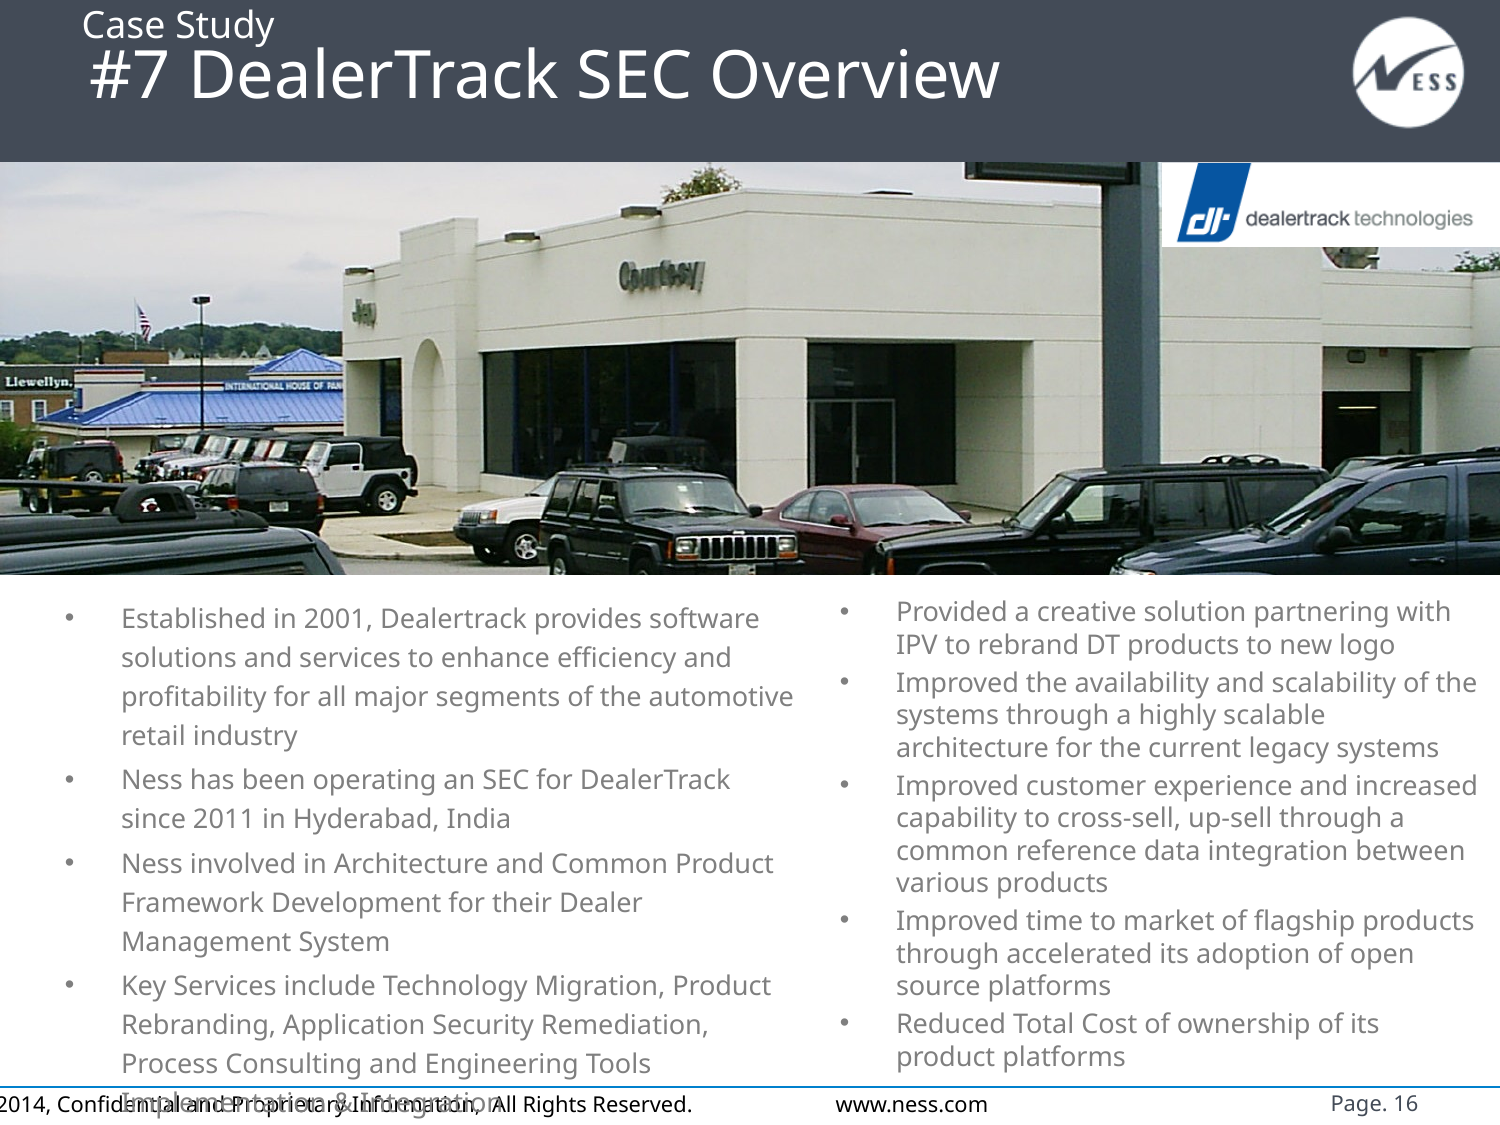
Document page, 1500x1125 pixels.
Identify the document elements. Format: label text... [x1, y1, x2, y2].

list Provided a creative solution partnering with IPV to rebrand DT products to new logo Improved the availability and scalability of the systems through a highly scalable architecture for the current legacy systems Improved customer experience and increased capability to cross-sell, up-sell through a common reference data integration between various products Improved time to market of flagship products through accelerated its adoption of open source platforms Reduced Total Cost of ownership of its product platforms [825, 587, 1500, 1075]
list Established in 2001, Dealertrack provides software solutions and services to enhance efficiency and profitability for all major segments of the automotive retail industry Ness has been operating an SEC for DealerTrack since 2011 in Hyderabad, India Ness involved in Architecture and Common Product Framework Development for their Dealer Management System Key Services include Technology Migration, Product Rebranding, Application Security Remediation, Process Consulting and Engineering Tools Implementation & Integration [50, 587, 813, 1075]
title #7 DealerTrack SEC Overview [75, 24, 1425, 143]
picture [0, 162, 1500, 576]
picture [1328, 6, 1488, 138]
